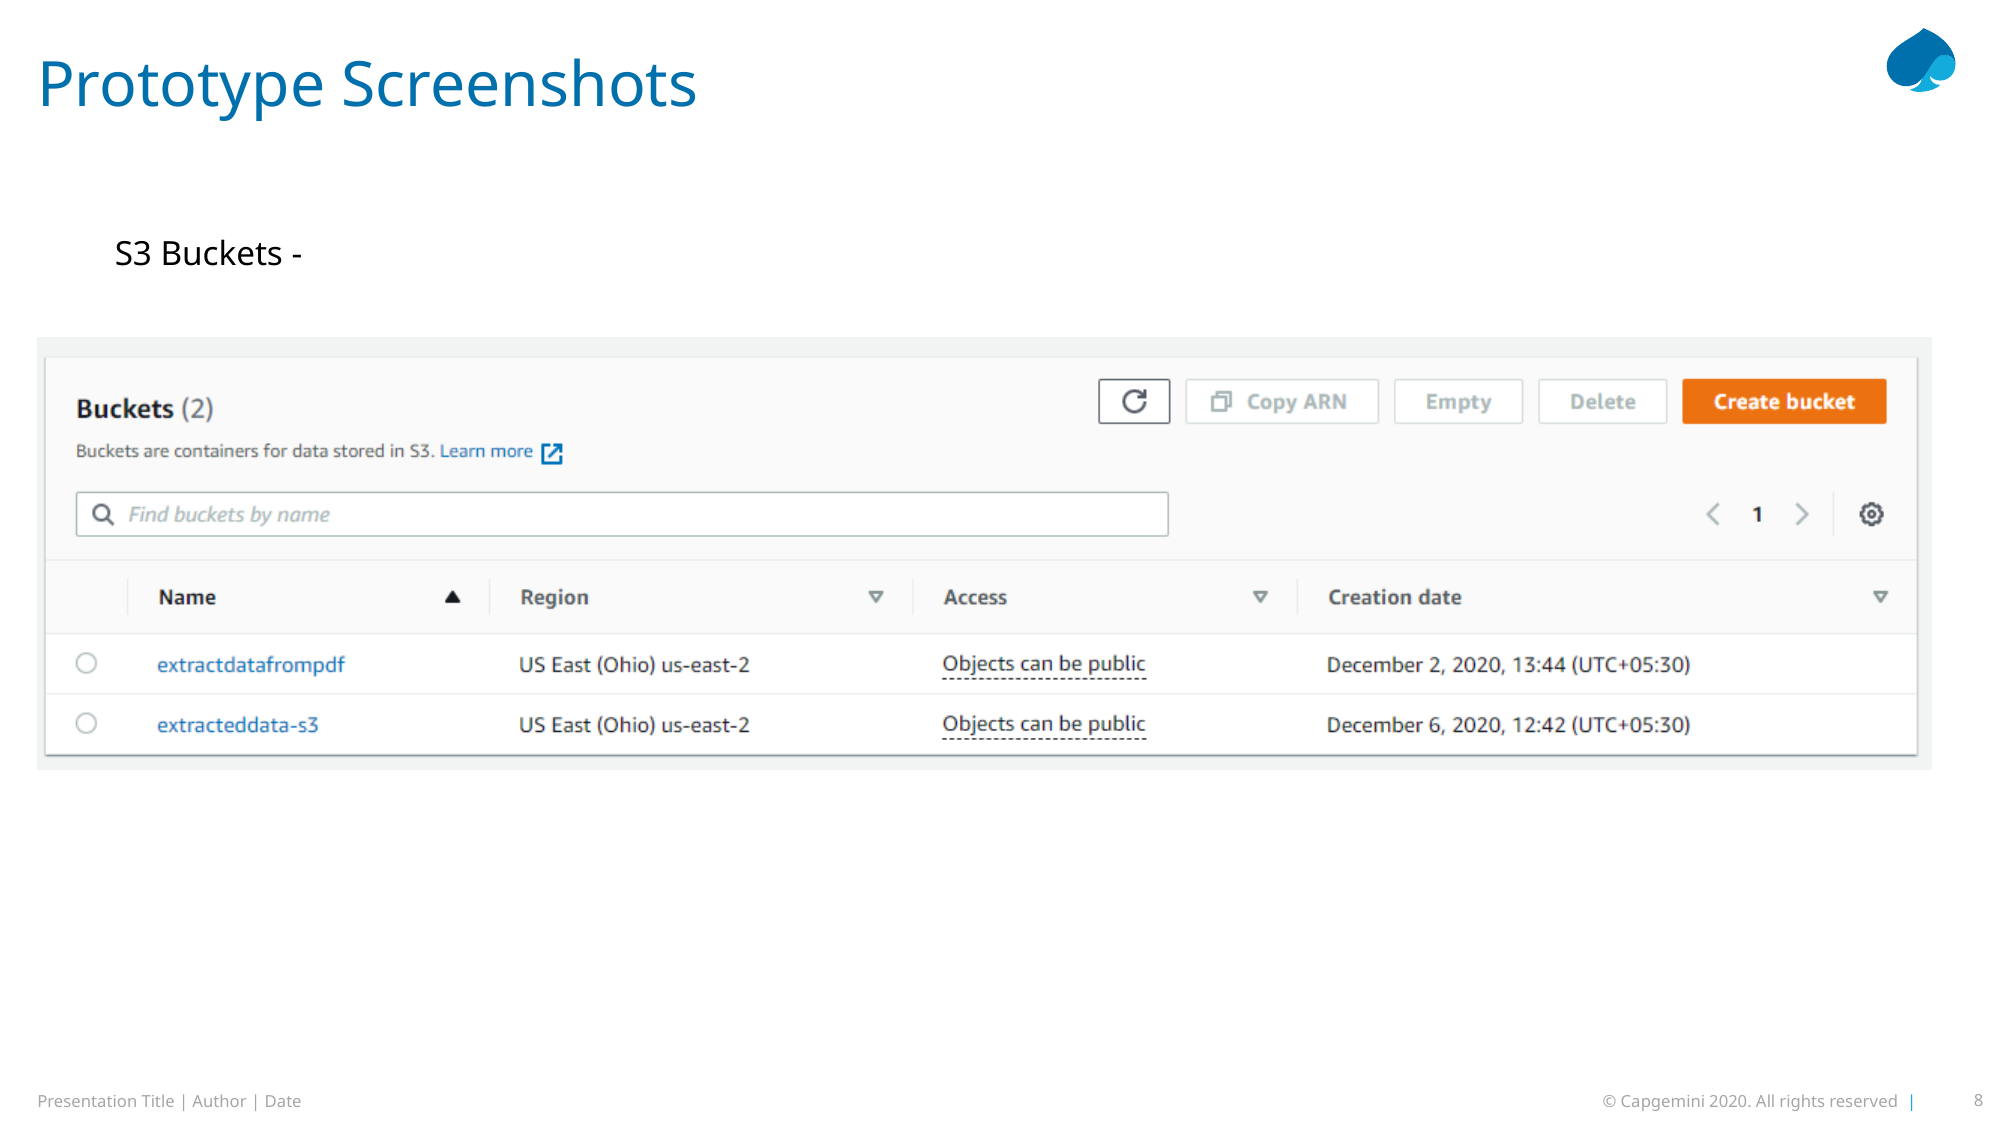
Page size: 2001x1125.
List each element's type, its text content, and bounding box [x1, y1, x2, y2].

title Prototype Screenshots [37, 0, 1863, 177]
picture [37, 337, 1932, 770]
text_box S3 Buckets - [99, 224, 825, 280]
